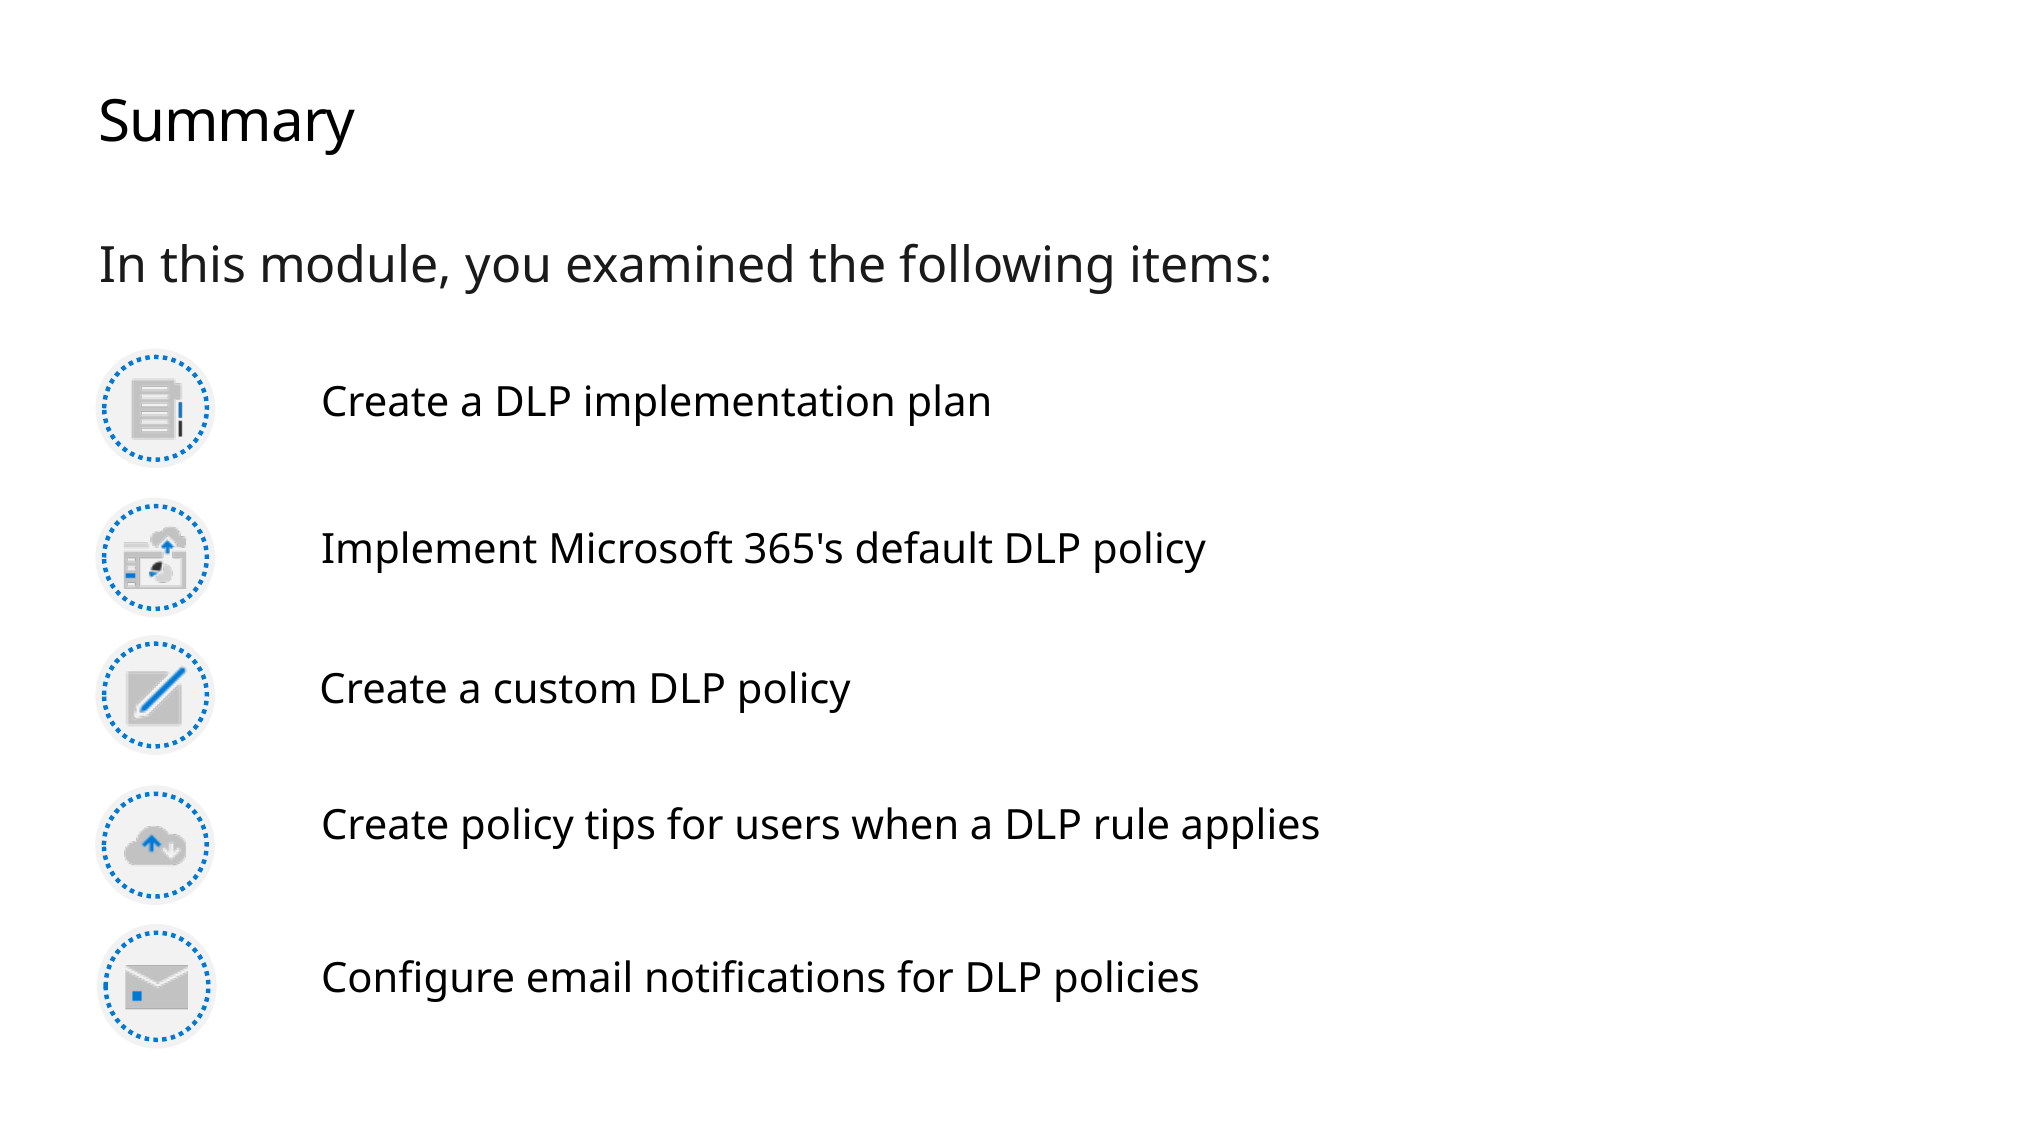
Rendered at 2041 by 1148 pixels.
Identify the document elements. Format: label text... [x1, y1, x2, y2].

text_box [94, 497, 216, 618]
text_box Create a DLP implementation plan [321, 374, 1094, 425]
text_box Implement Microsoft 365's default DLP policy [321, 521, 1344, 572]
text_box In this module, you examined the following items: [76, 218, 1924, 308]
text_box Create a custom DLP policy [319, 661, 1093, 712]
text_box Configure email notifications for DLP policies [321, 951, 1344, 1002]
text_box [94, 784, 216, 906]
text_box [94, 347, 216, 469]
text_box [96, 923, 217, 1049]
title Summary [98, 83, 1943, 156]
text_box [94, 634, 216, 756]
text_box Create policy tips for users when a DLP rule applies [321, 797, 1395, 849]
